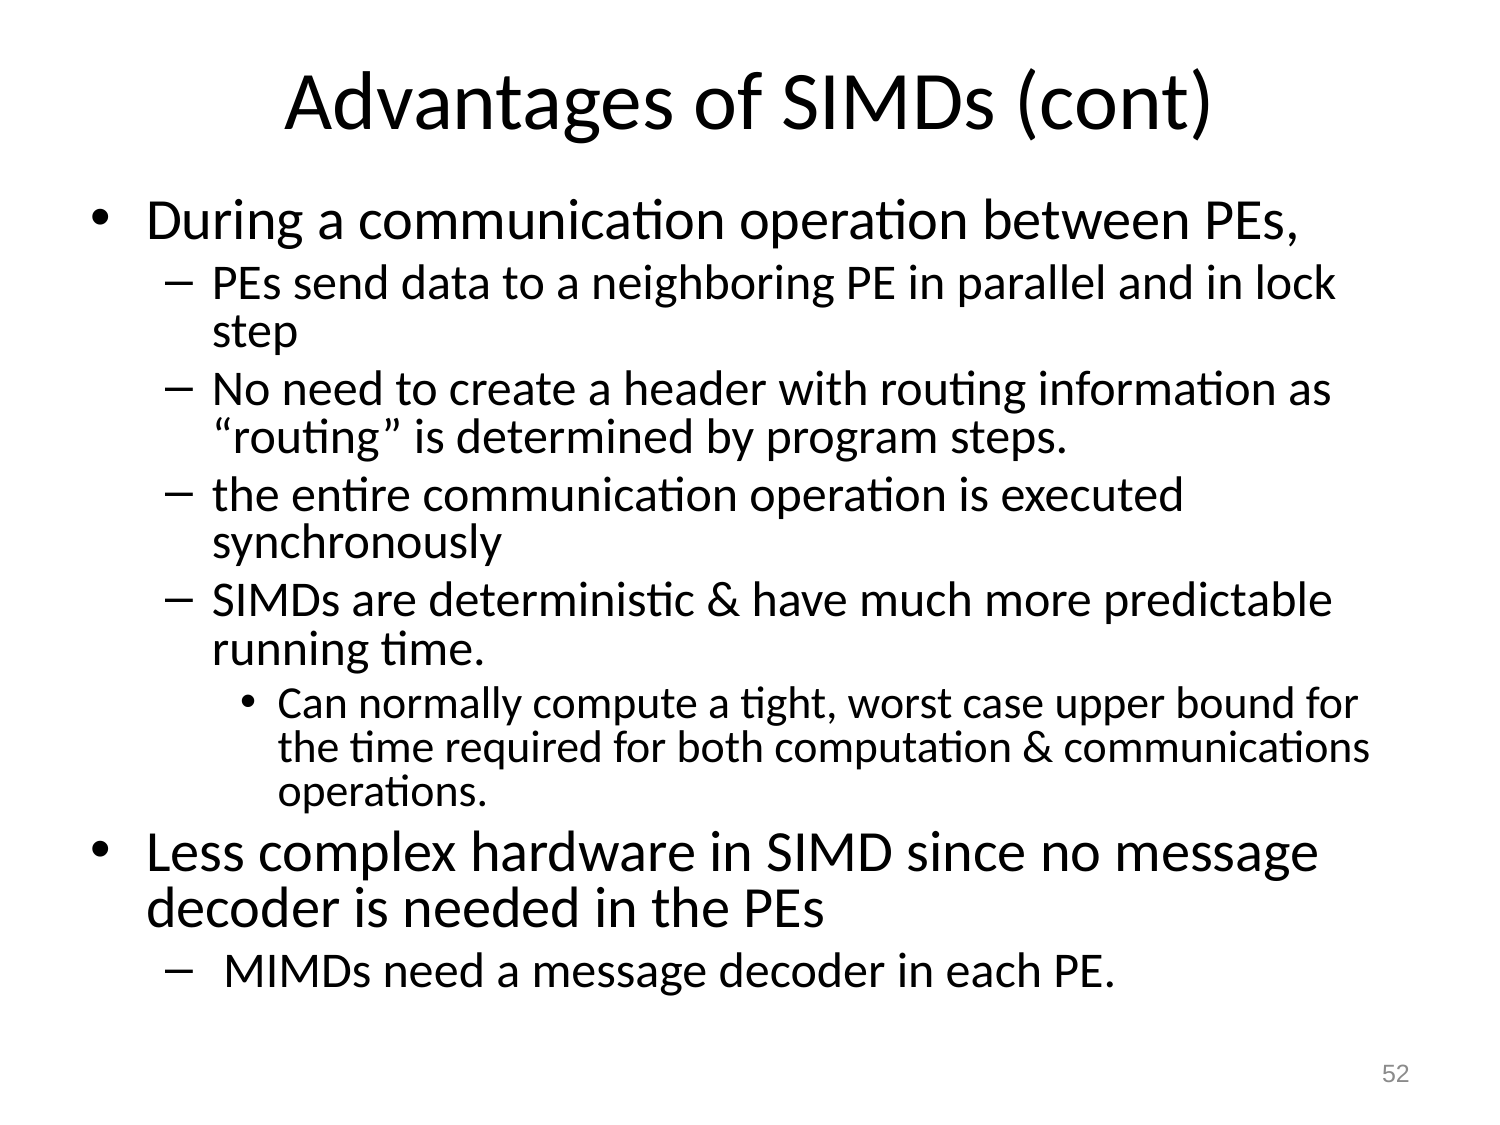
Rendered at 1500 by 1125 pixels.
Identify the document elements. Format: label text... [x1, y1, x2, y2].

list During a communication operation between PEs, PEs send data to a neighboring PE in parallel and in lock step No need to create a header with routing information as “routing” is determined by program steps. the entire communication operation is executed synchronously SIMDs are deterministic & have much more predictable running time. Can normally compute a tight, worst case upper bound for the time required for both computation & communications operations. Less complex hardware in SIMD since no message decoder is needed in the PEs MIMDs need a message decoder in each PE. [74, 187, 1426, 1076]
slide_number 52 [1074, 1076, 1425, 1103]
title Advantages of SIMDs (cont) [74, 37, 1426, 156]
